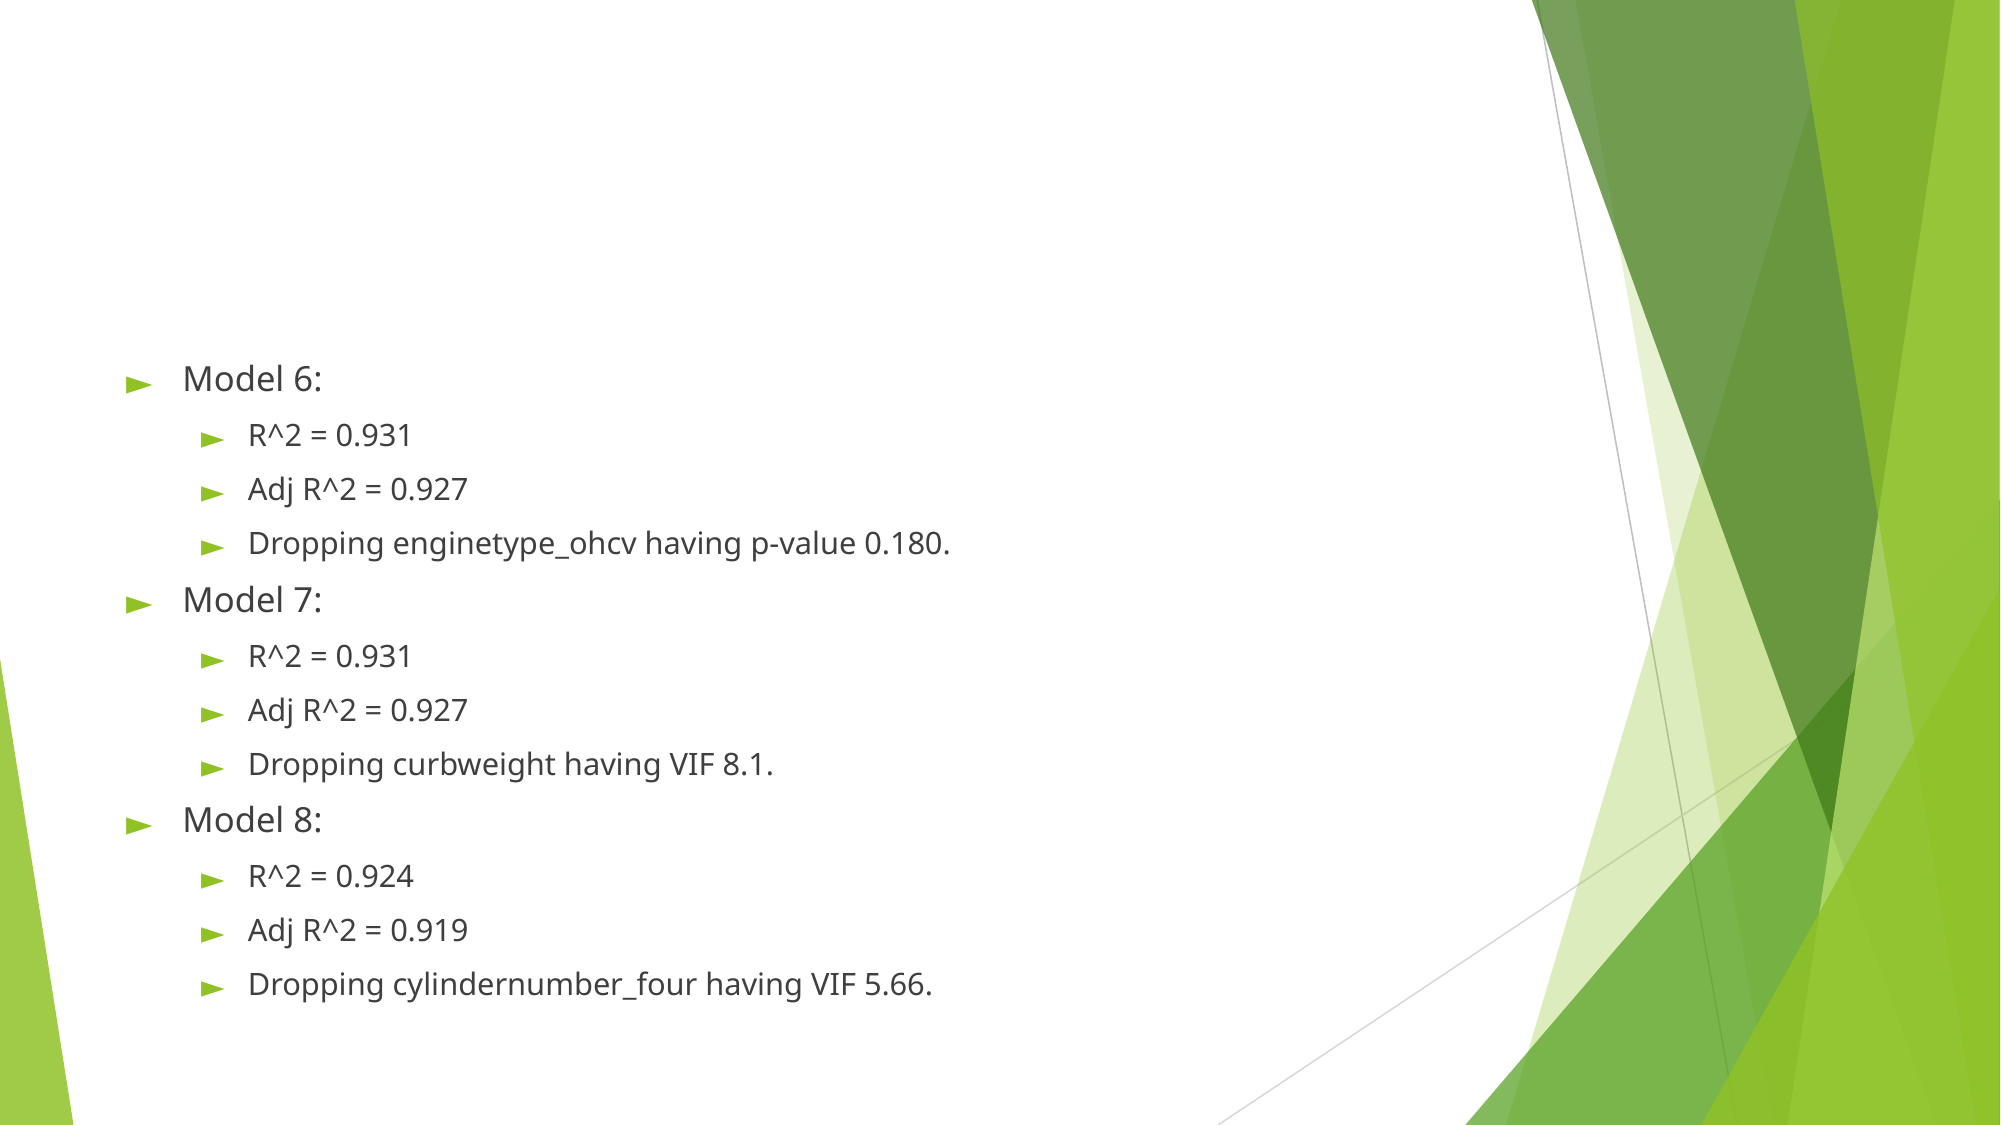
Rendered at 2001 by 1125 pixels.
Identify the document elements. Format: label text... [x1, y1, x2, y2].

list Model 6: R^2 = 0.931 Adj R^2 = 0.927 Dropping enginetype_ohcv having p-value 0.180. Model 7: R^2 = 0.931 Adj R^2 = 0.927 Dropping curbweight having VIF 8.1. Model 8: R^2 = 0.924 Adj R^2 = 0.919 Dropping cylindernumber_four having VIF 5.66. [111, 354, 1522, 1044]
